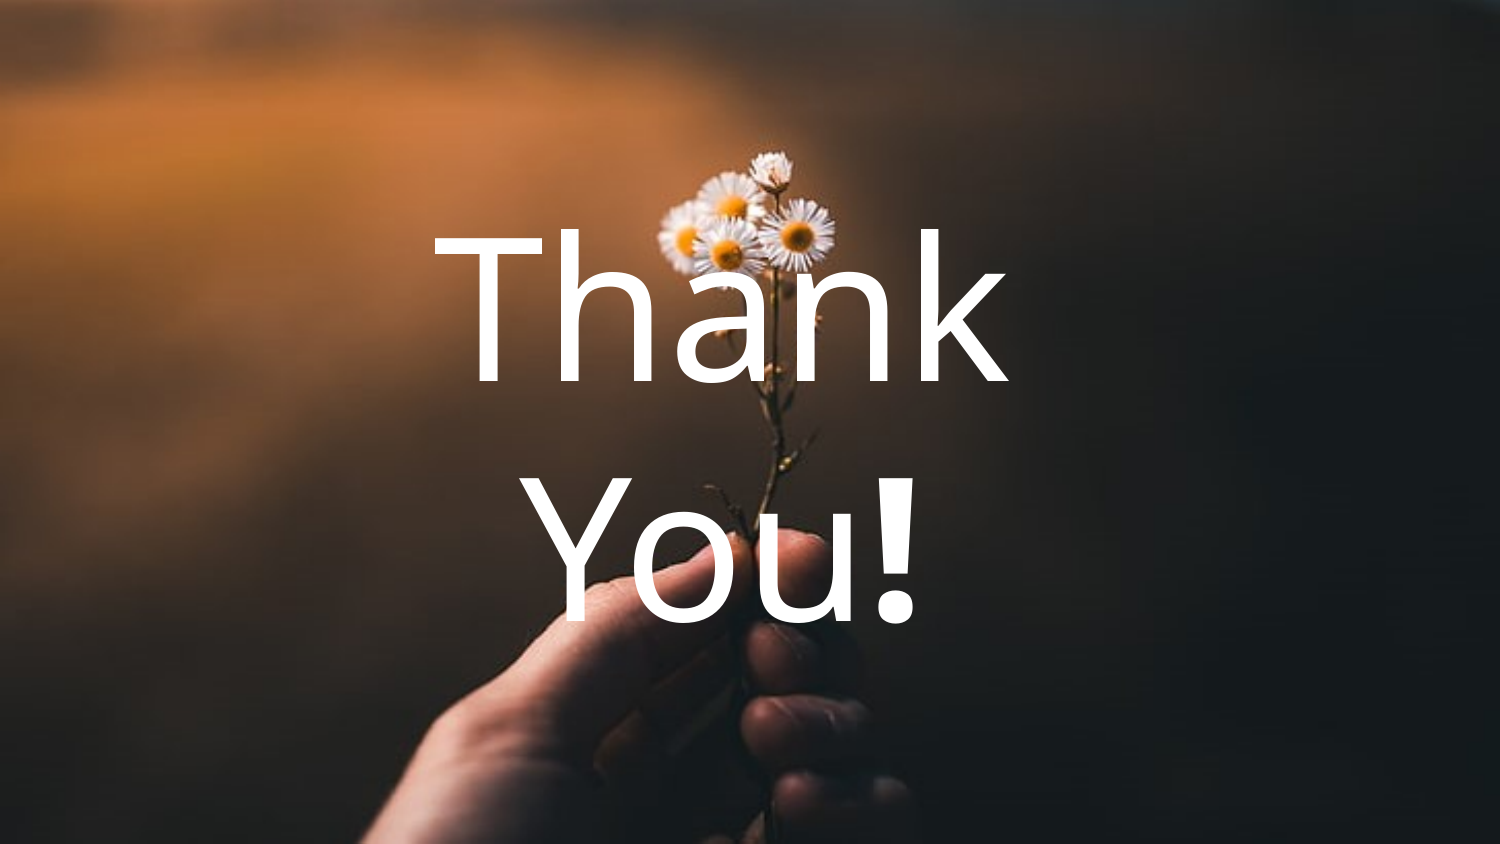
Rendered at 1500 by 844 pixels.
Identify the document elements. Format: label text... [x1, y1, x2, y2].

picture [0, 0, 1500, 844]
text_box Thank You! [217, 217, 1227, 626]
